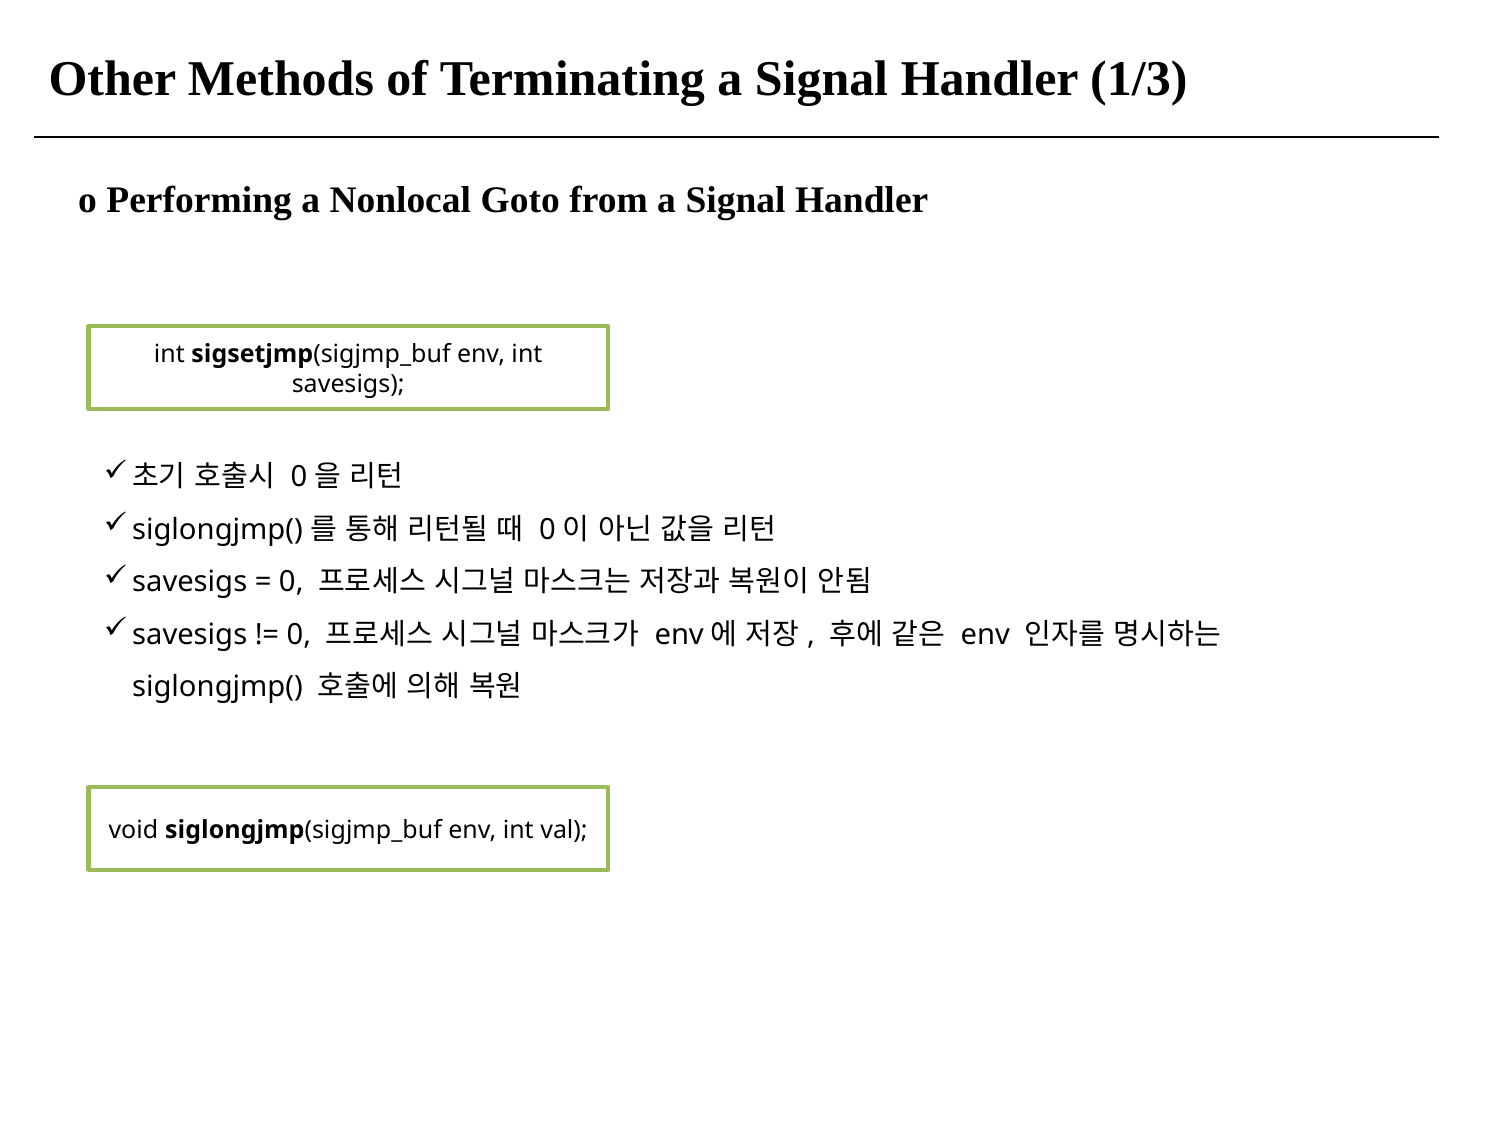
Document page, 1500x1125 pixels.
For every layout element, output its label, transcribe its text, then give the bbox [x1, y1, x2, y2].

text_box Other Methods of Terminating a Signal Handler (1/3) [33, 37, 1500, 113]
text_box void siglongjmp(sigjmp_buf env, int val); [86, 785, 610, 872]
text_box int sigsetjmp(sigjmp_buf env, int savesigs); [86, 324, 610, 411]
text_box 초기 호출시 0을 리턴 siglongjmp()를 통해 리턴될 때 0이 아닌 값을 리턴 savesigs = 0, 프로세스 시그널 마스크는 저장과 복원이 안됨 savesigs != 0, 프로세스 시그널 마스크가 env에 저장, 후에 같은 env 인자를 명시하는 siglongjmp() 호출에 의해 복원 [89, 432, 1270, 710]
text_box o Performing a Nonlocal Goto from a Signal Handler [63, 158, 1471, 227]
